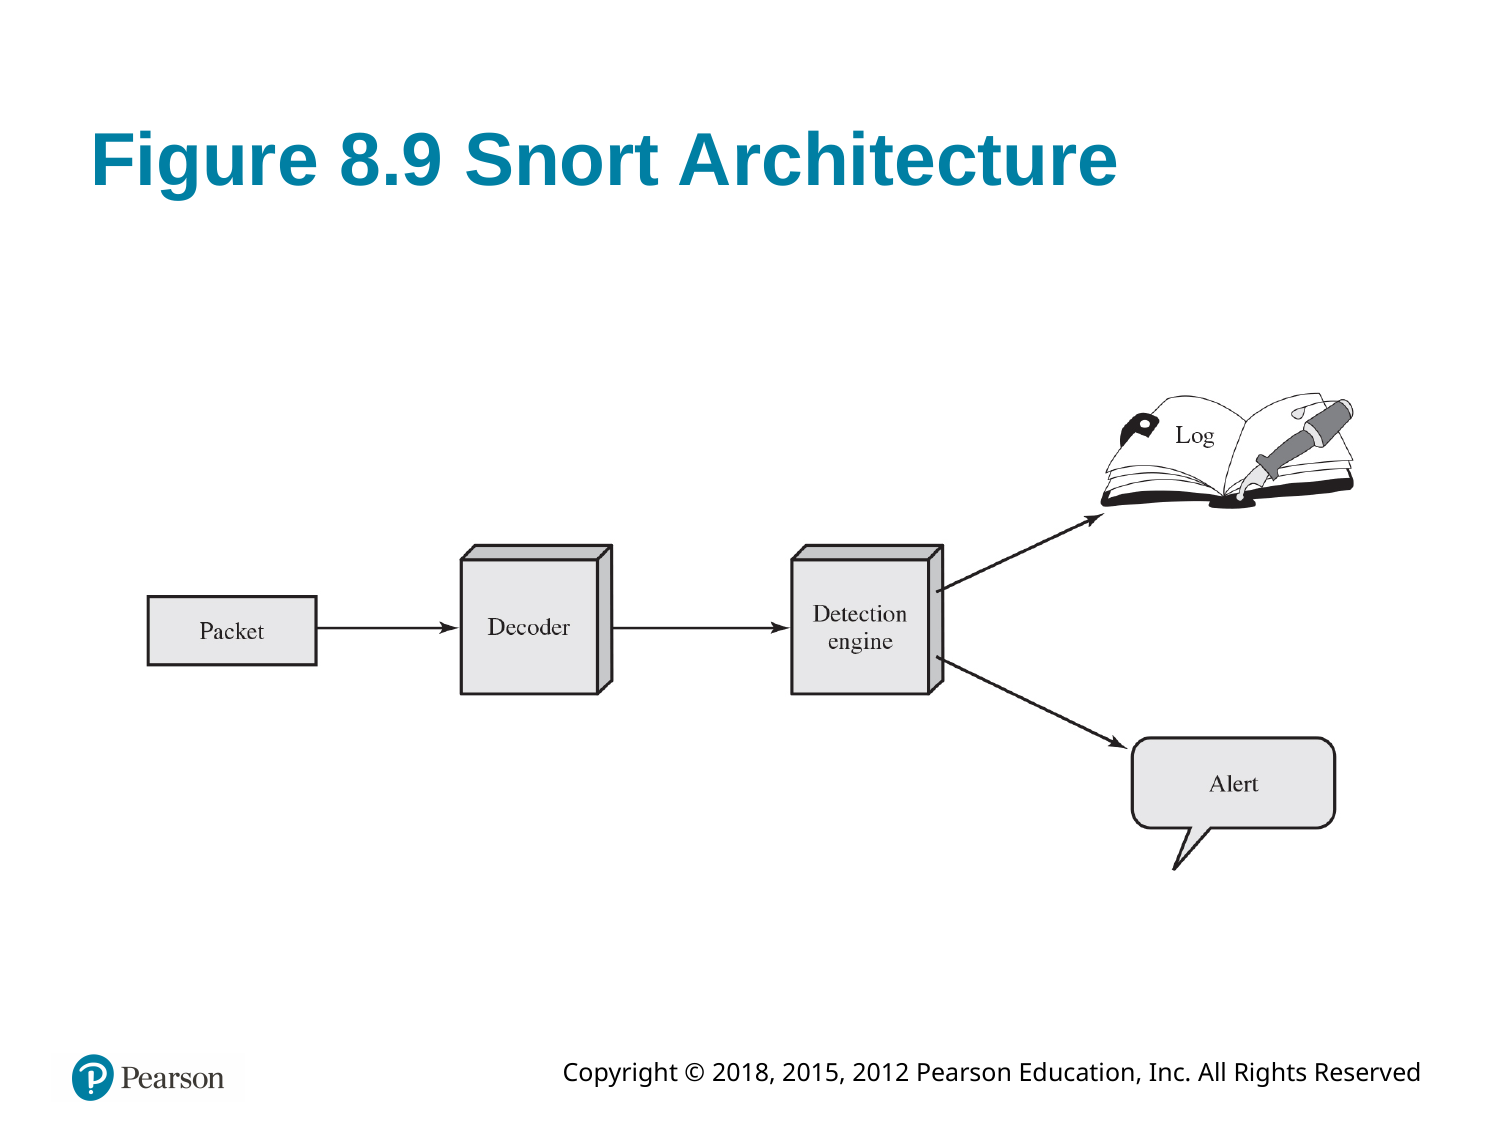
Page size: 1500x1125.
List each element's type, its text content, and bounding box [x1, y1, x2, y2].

title Figure 8.9 Snort Architecture [75, 35, 1425, 216]
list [145, 391, 1355, 872]
picture [51, 1053, 245, 1102]
